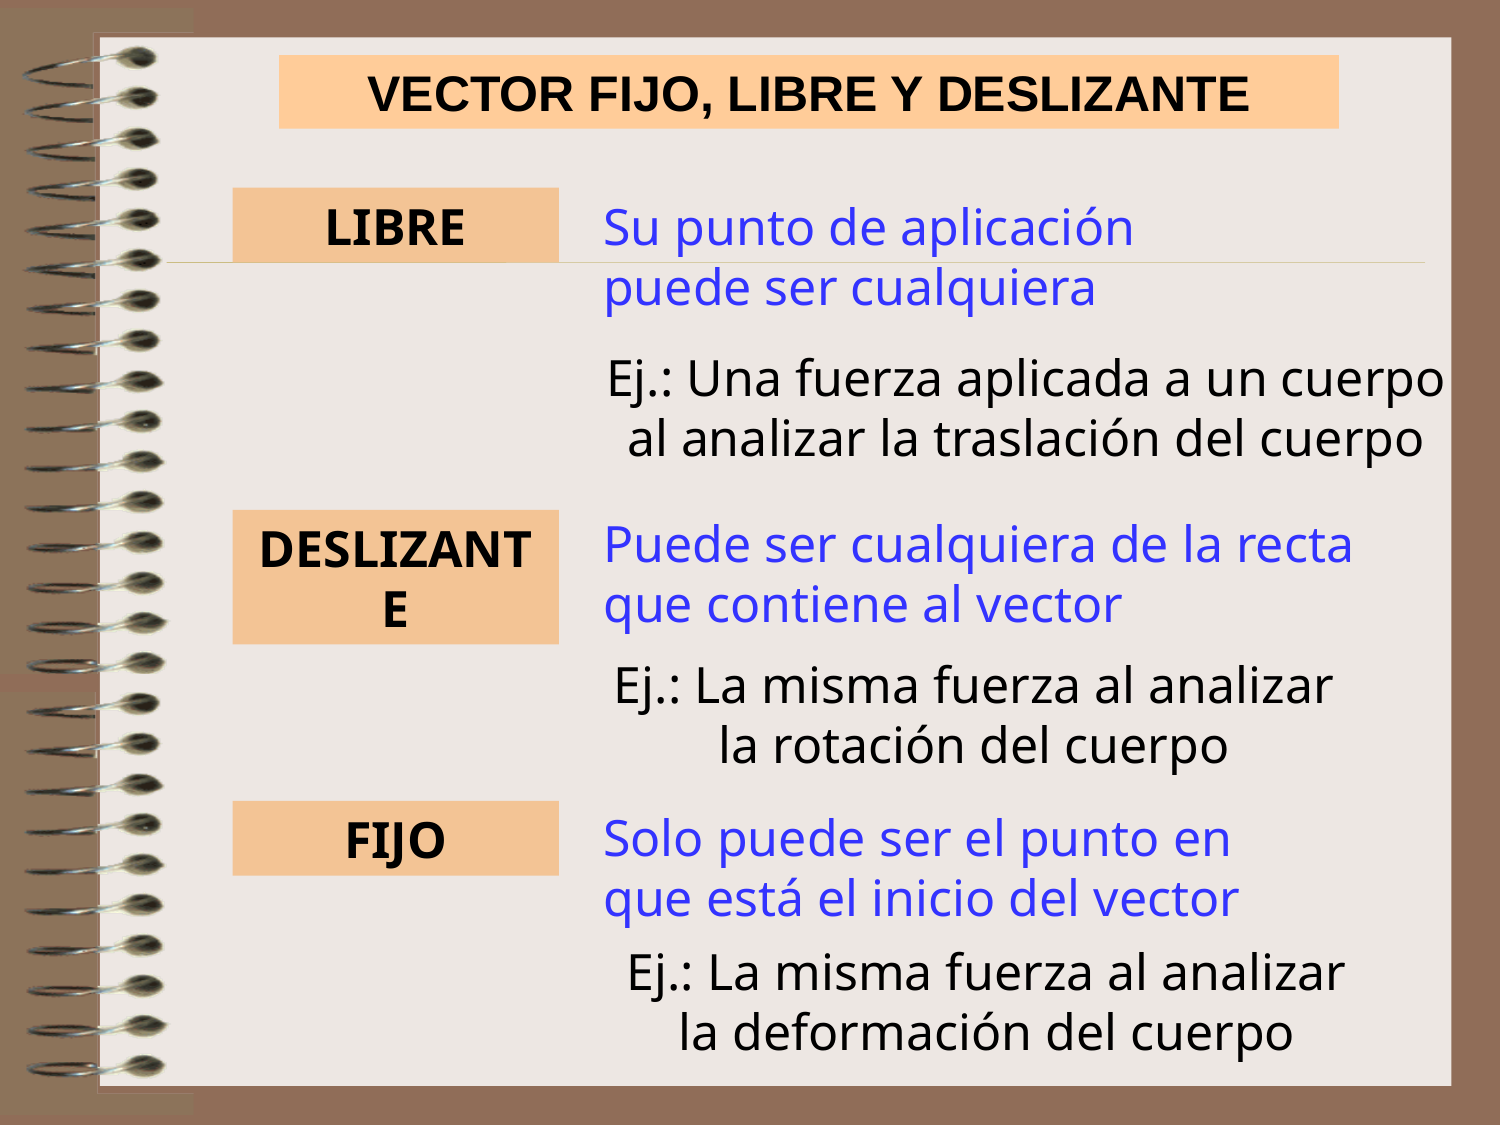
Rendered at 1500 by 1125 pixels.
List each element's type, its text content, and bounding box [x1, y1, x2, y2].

text_box Ej.: La misma fuerza al analizar la rotación del cuerpo [588, 646, 1360, 782]
text_box FIJO [232, 800, 559, 876]
text_box Su punto de aplicación puede ser cualquiera [588, 188, 1230, 324]
text_box Ej.: Una fuerza aplicada a un cuerpo al analizar la traslación del cuerpo [588, 339, 1465, 474]
text_box Ej.: La misma fuerza al analizar la deformación del cuerpo [588, 933, 1386, 1069]
text_box LIBRE [232, 187, 559, 263]
picture [0, 692, 194, 1115]
text_box Solo puede ser el punto en que está el inicio del vector [588, 798, 1321, 933]
text_box VECTOR FIJO, LIBRE Y DESLIZANTE [279, 55, 1339, 129]
picture [0, 8, 194, 674]
text_box Puede ser cualquiera de la recta que contiene al vector [588, 504, 1396, 640]
text_box DESLIZANTE [232, 509, 559, 645]
